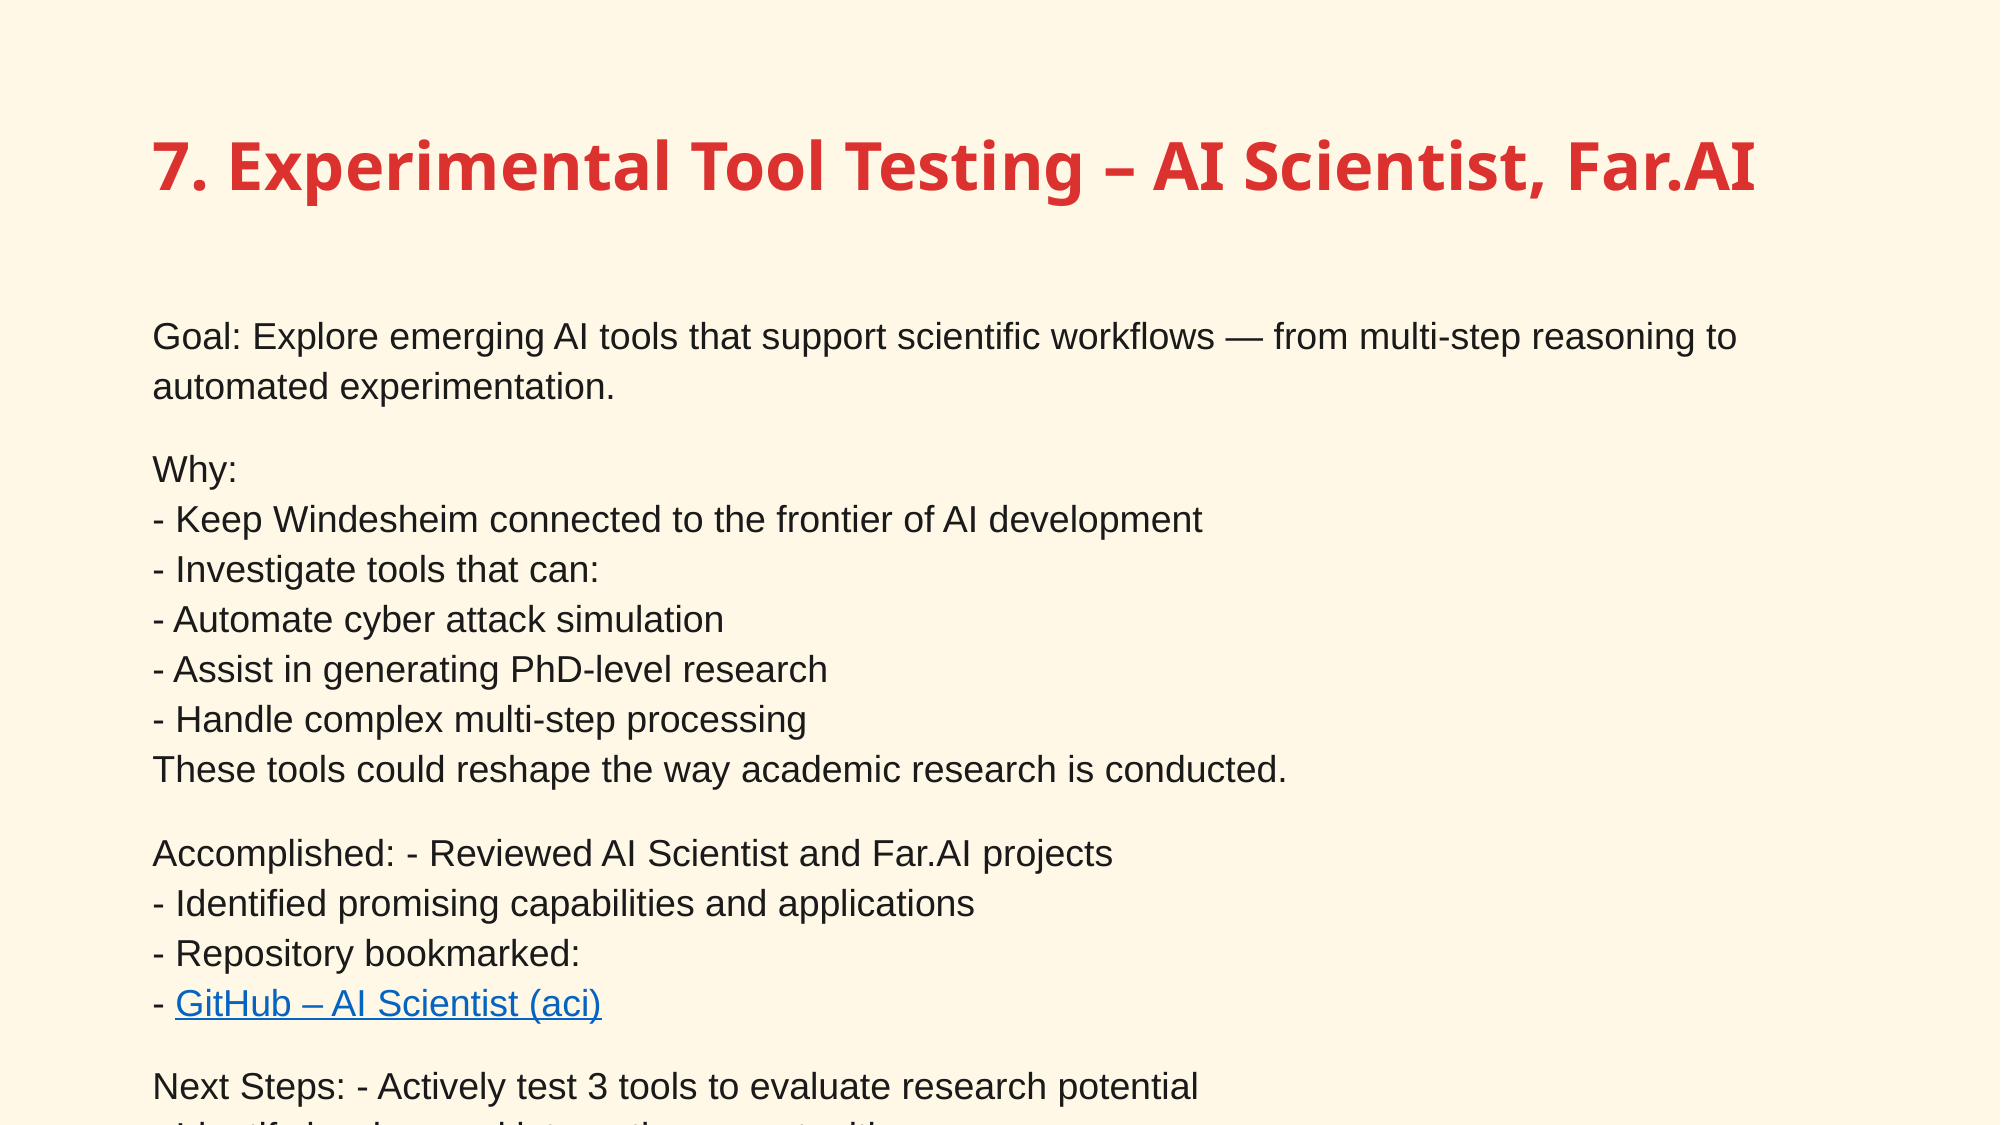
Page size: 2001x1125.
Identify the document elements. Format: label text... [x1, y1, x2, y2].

list Goal: Explore emerging AI tools that support scientific workflows — from multi-step reasoning to automated experimentation. Why: - Keep Windesheim connected to the frontier of AI development - Investigate tools that can: - Automate cyber attack simulation - Assist in generating PhD-level research - Handle complex multi-step processing These tools could reshape the way academic research is conducted. Accomplished: - Reviewed AI Scientist and Far.AI projects - Identified promising capabilities and applications - Repository bookmarked: - GitHub – AI Scientist (aci) Next Steps: - Actively test 3 tools to evaluate research potential - Identify barriers and integration opportunities Help Needed: - Token budget required to run and evaluate these tools properly [137, 299, 1863, 1014]
title 7. Experimental Tool Testing – AI Scientist, Far.AI [137, 59, 1863, 278]
